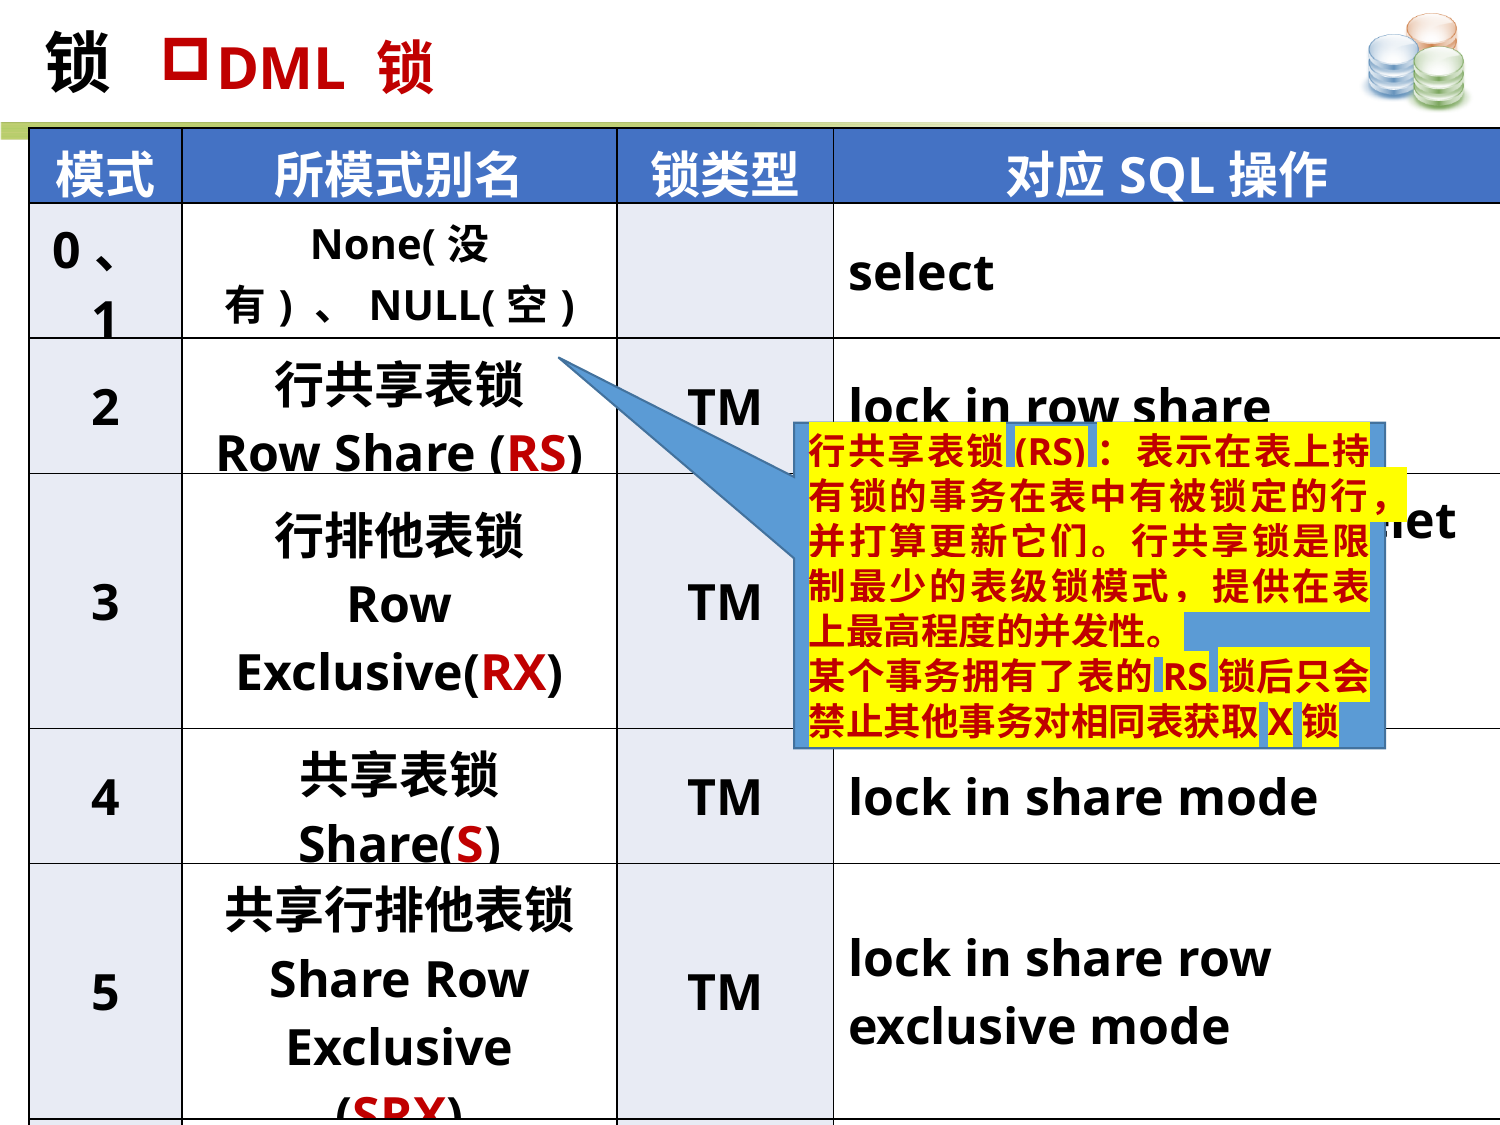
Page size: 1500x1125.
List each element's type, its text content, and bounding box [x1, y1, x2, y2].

table_cell lock in row share [834, 339, 1500, 473]
table_cell TM [618, 474, 793, 728]
table_cell 5 [30, 864, 181, 1118]
text_box DML 锁 [144, 23, 1500, 109]
table_cell None(没有) 、NULL(空) [183, 204, 616, 337]
table_cell TM [618, 339, 833, 473]
text_box 锁 [29, 13, 127, 109]
table_cell lock in share row exclusive mode [834, 864, 1500, 1118]
table_header 模式 [30, 129, 181, 202]
table_cell 6 [30, 1120, 181, 1125]
table_cell 共享表锁 Share(S) [183, 729, 616, 863]
table_cell 0、1 [30, 204, 181, 337]
table_header 锁类型 [618, 129, 833, 202]
text_box 行共享表锁(RS)：表示在表上持有锁的事务在表中有被锁定的行，并打算更新它们。行共享锁是限制最少的表级锁模式，提供在表上最高程度的并发性。 某个事务拥有了表的RS锁后只会禁止其他事务对相同表获取X锁 [557, 356, 1387, 750]
table_cell 行共享表锁 Row Share (RS) [183, 339, 616, 473]
table_cell select [834, 204, 1500, 337]
table_cell TM [618, 864, 833, 1118]
table_cell lock in exclusive mode [834, 1120, 1500, 1125]
table_cell 共享行排他表锁 Share Row Exclusive (SRX) [183, 864, 616, 1118]
table_cell 4 [30, 729, 181, 863]
picture [2, 120, 1500, 143]
table_cell 2 [30, 339, 181, 473]
table_header 对应SQL操作 [834, 129, 1500, 202]
table_cell lock in share mode [834, 729, 1500, 863]
table_cell 3 [30, 474, 181, 728]
table_cell insert、update、delete、select for update、lock in row exclusive mode [1387, 474, 1500, 728]
table_header 所模式别名 [183, 129, 616, 202]
table_cell TM/TX [618, 1120, 833, 1125]
table_cell 行排他表锁 Row Exclusive(RX) [183, 474, 616, 728]
table_cell 排他锁 Exclusive(X) [183, 1120, 616, 1125]
table_cell TM [618, 729, 833, 863]
table_cell [618, 204, 833, 337]
